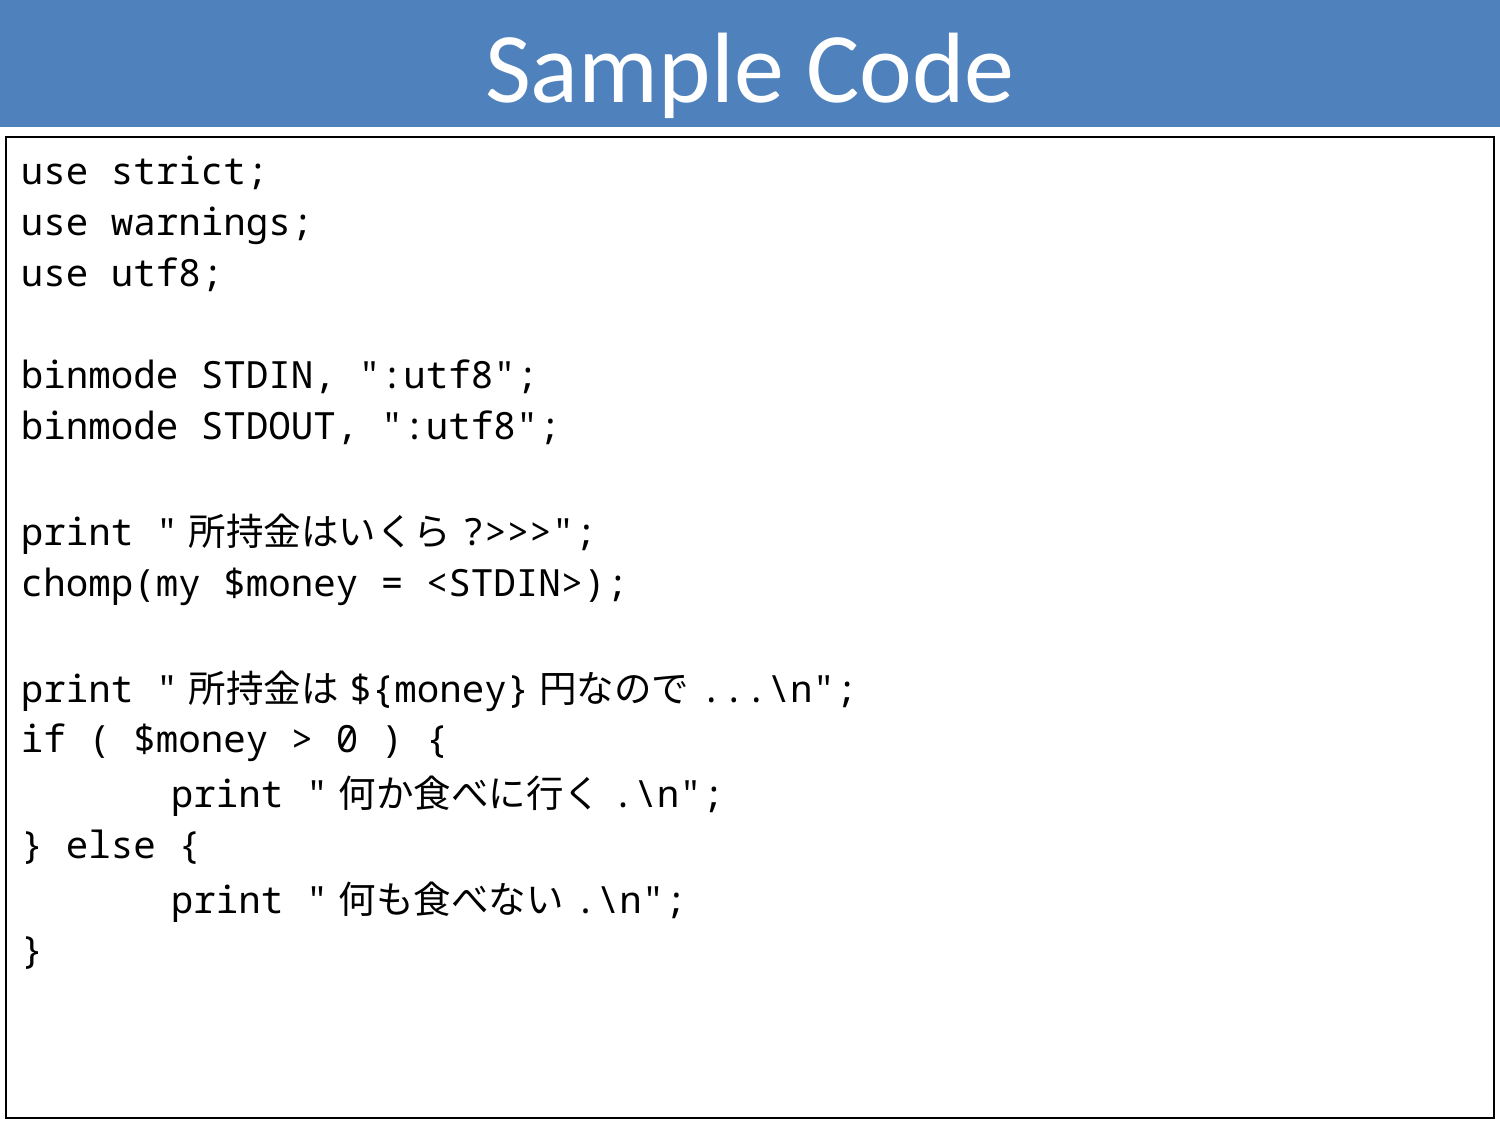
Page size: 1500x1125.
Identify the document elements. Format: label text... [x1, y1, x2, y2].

text_box Sample Code [0, 0, 1500, 127]
table_header use strict; use warnings; use utf8; binmode STDIN, ":utf8"; binmode STDOUT, ":utf8"; print "所持金はいくら?>>>"; chomp(my $money = <STDIN>); print "所持金は${money}円なので...\n"; if ( $money > 0 ) { print "何か食べに行く.\n"; } else { print "何も食べない.\n"; } [7, 138, 1493, 1117]
